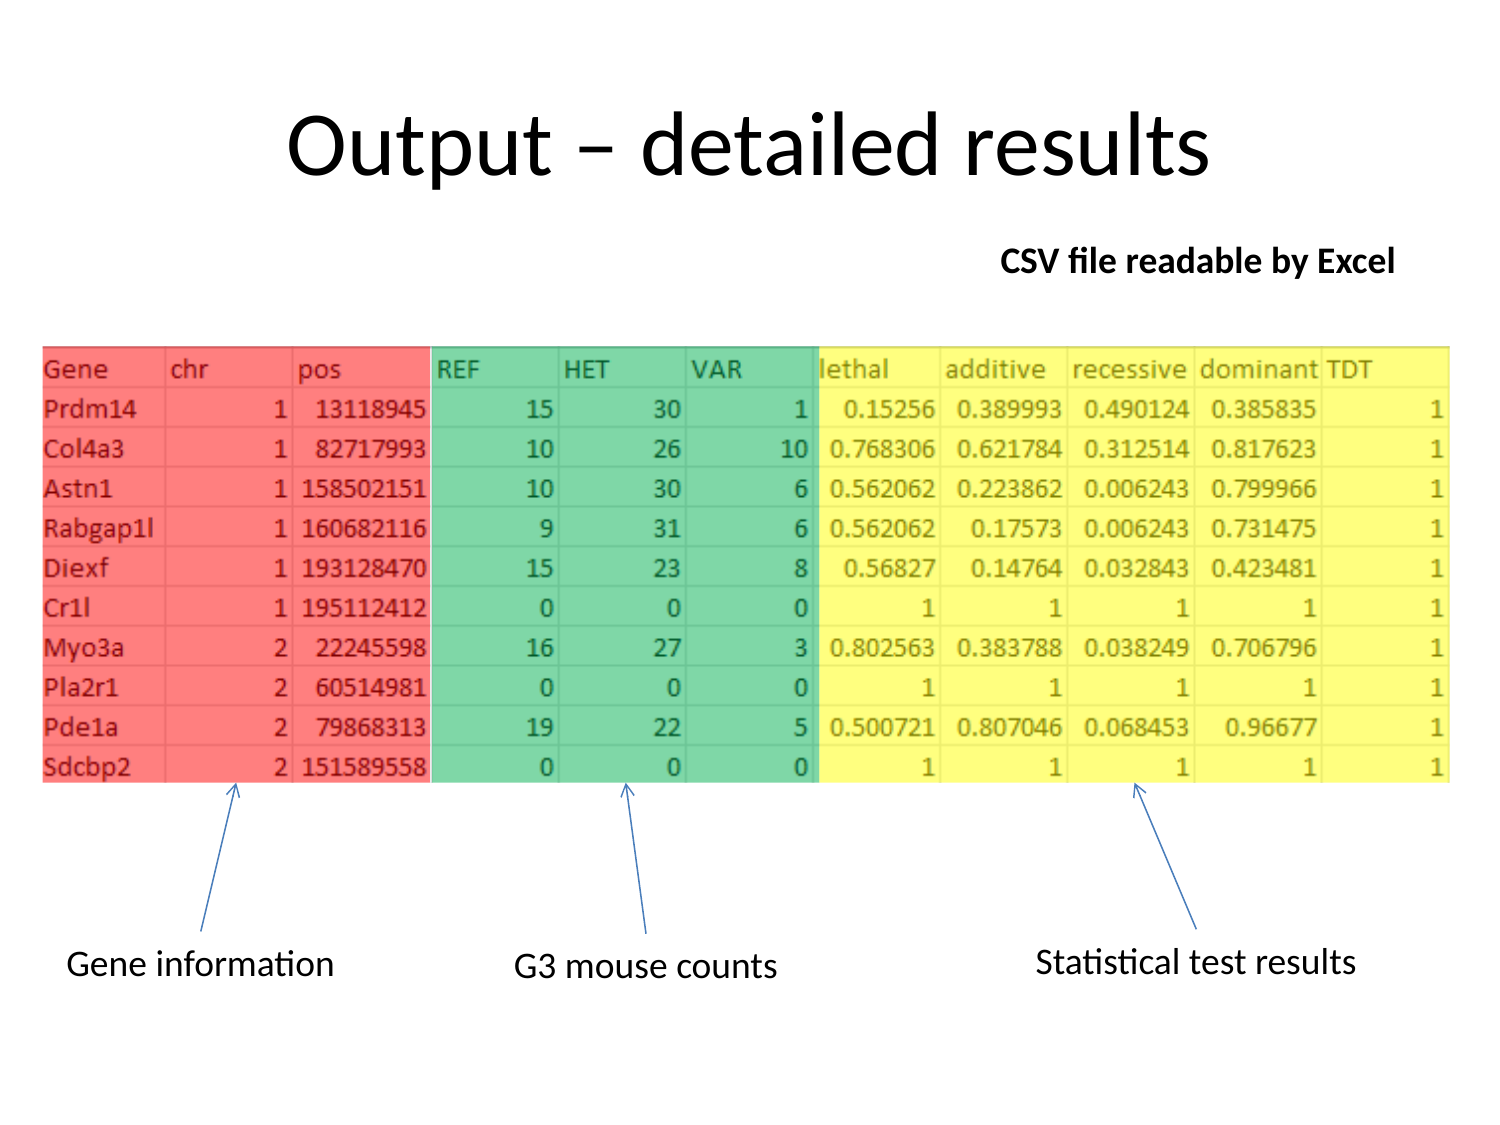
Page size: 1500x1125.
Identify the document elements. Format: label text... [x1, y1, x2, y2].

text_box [200, 782, 237, 932]
picture [42, 346, 1450, 783]
text_box Gene information [51, 931, 351, 992]
text_box G3 mouse counts [499, 933, 793, 994]
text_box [1134, 782, 1197, 930]
title Output – detailed results [75, 45, 1425, 233]
text_box CSV file readable by Excel [985, 228, 1412, 289]
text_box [625, 782, 647, 934]
text_box Statistical test results [1020, 929, 1372, 989]
